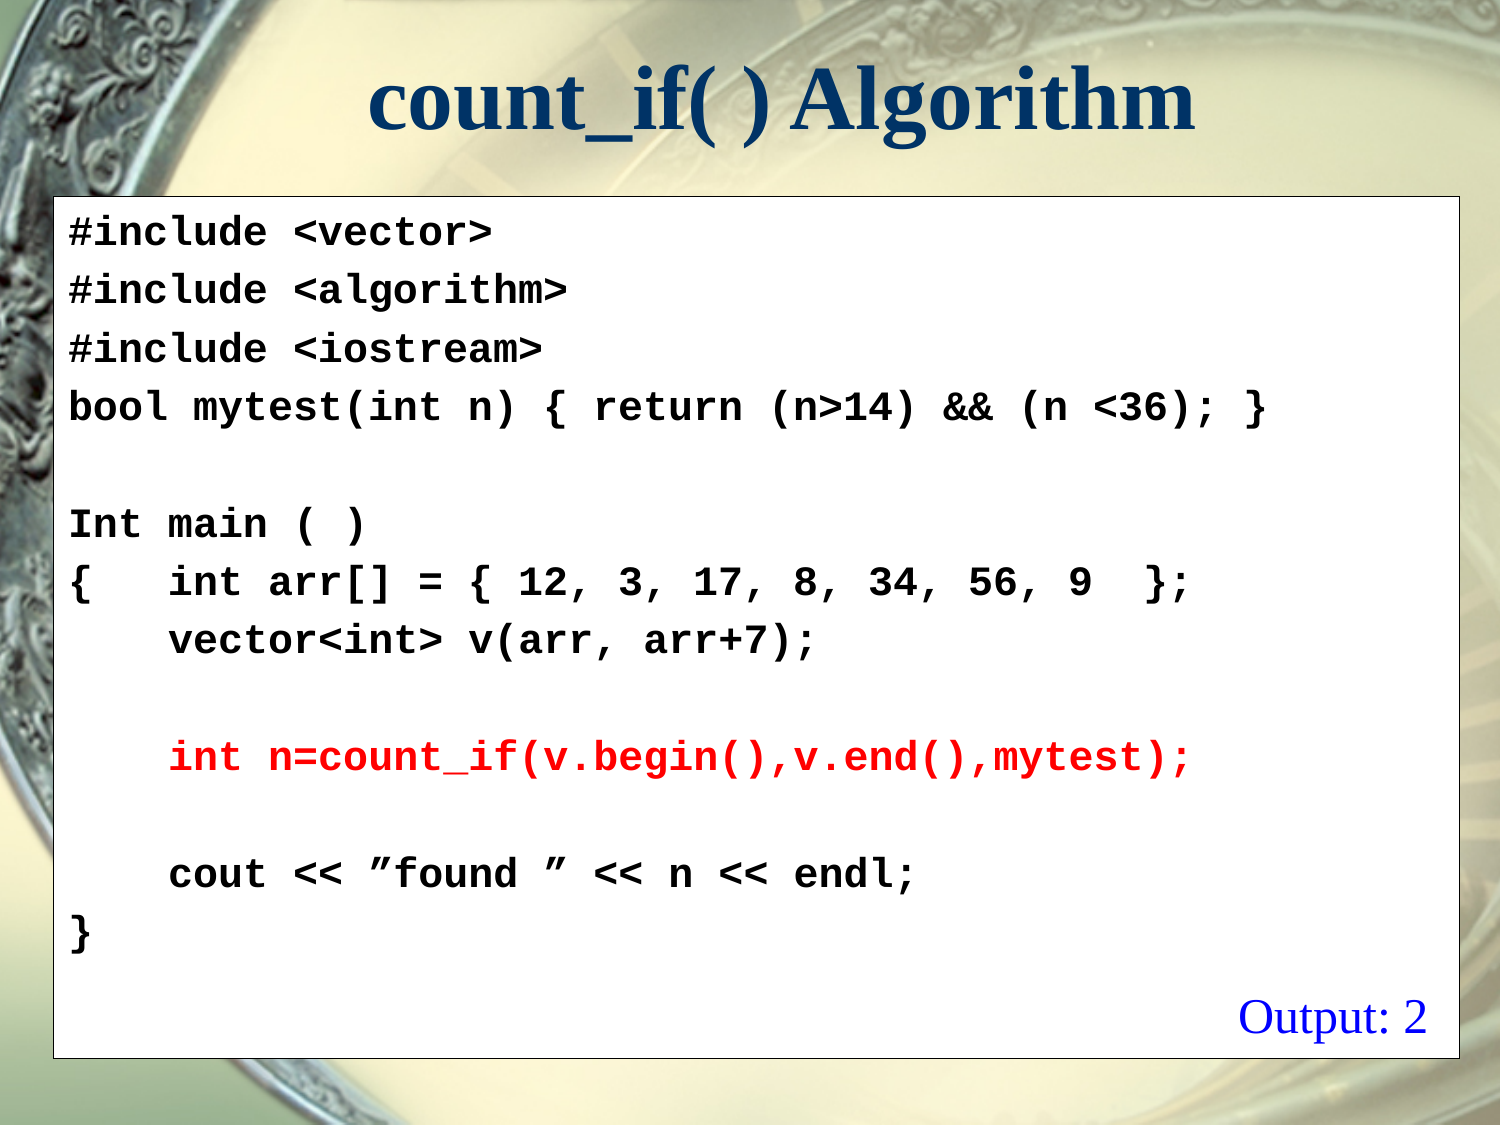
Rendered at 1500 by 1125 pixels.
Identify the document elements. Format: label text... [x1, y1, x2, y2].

text_box Output: 2 [1223, 975, 1444, 1051]
picture [0, 0, 1500, 1125]
title count_if( ) Algorithm [183, 42, 1383, 181]
list #include <vector> #include <algorithm> #include <iostream> bool mytest(int n) { return (n>14) && (n <36); } Int main ( ) { int arr[] = { 12, 3, 17, 8, 34, 56, 9 }; vector<int> v(arr, arr+7); int n=count_if(v.begin(),v.end(),mytest); cout << ”found ” << n << endl; } [53, 196, 1460, 1059]
